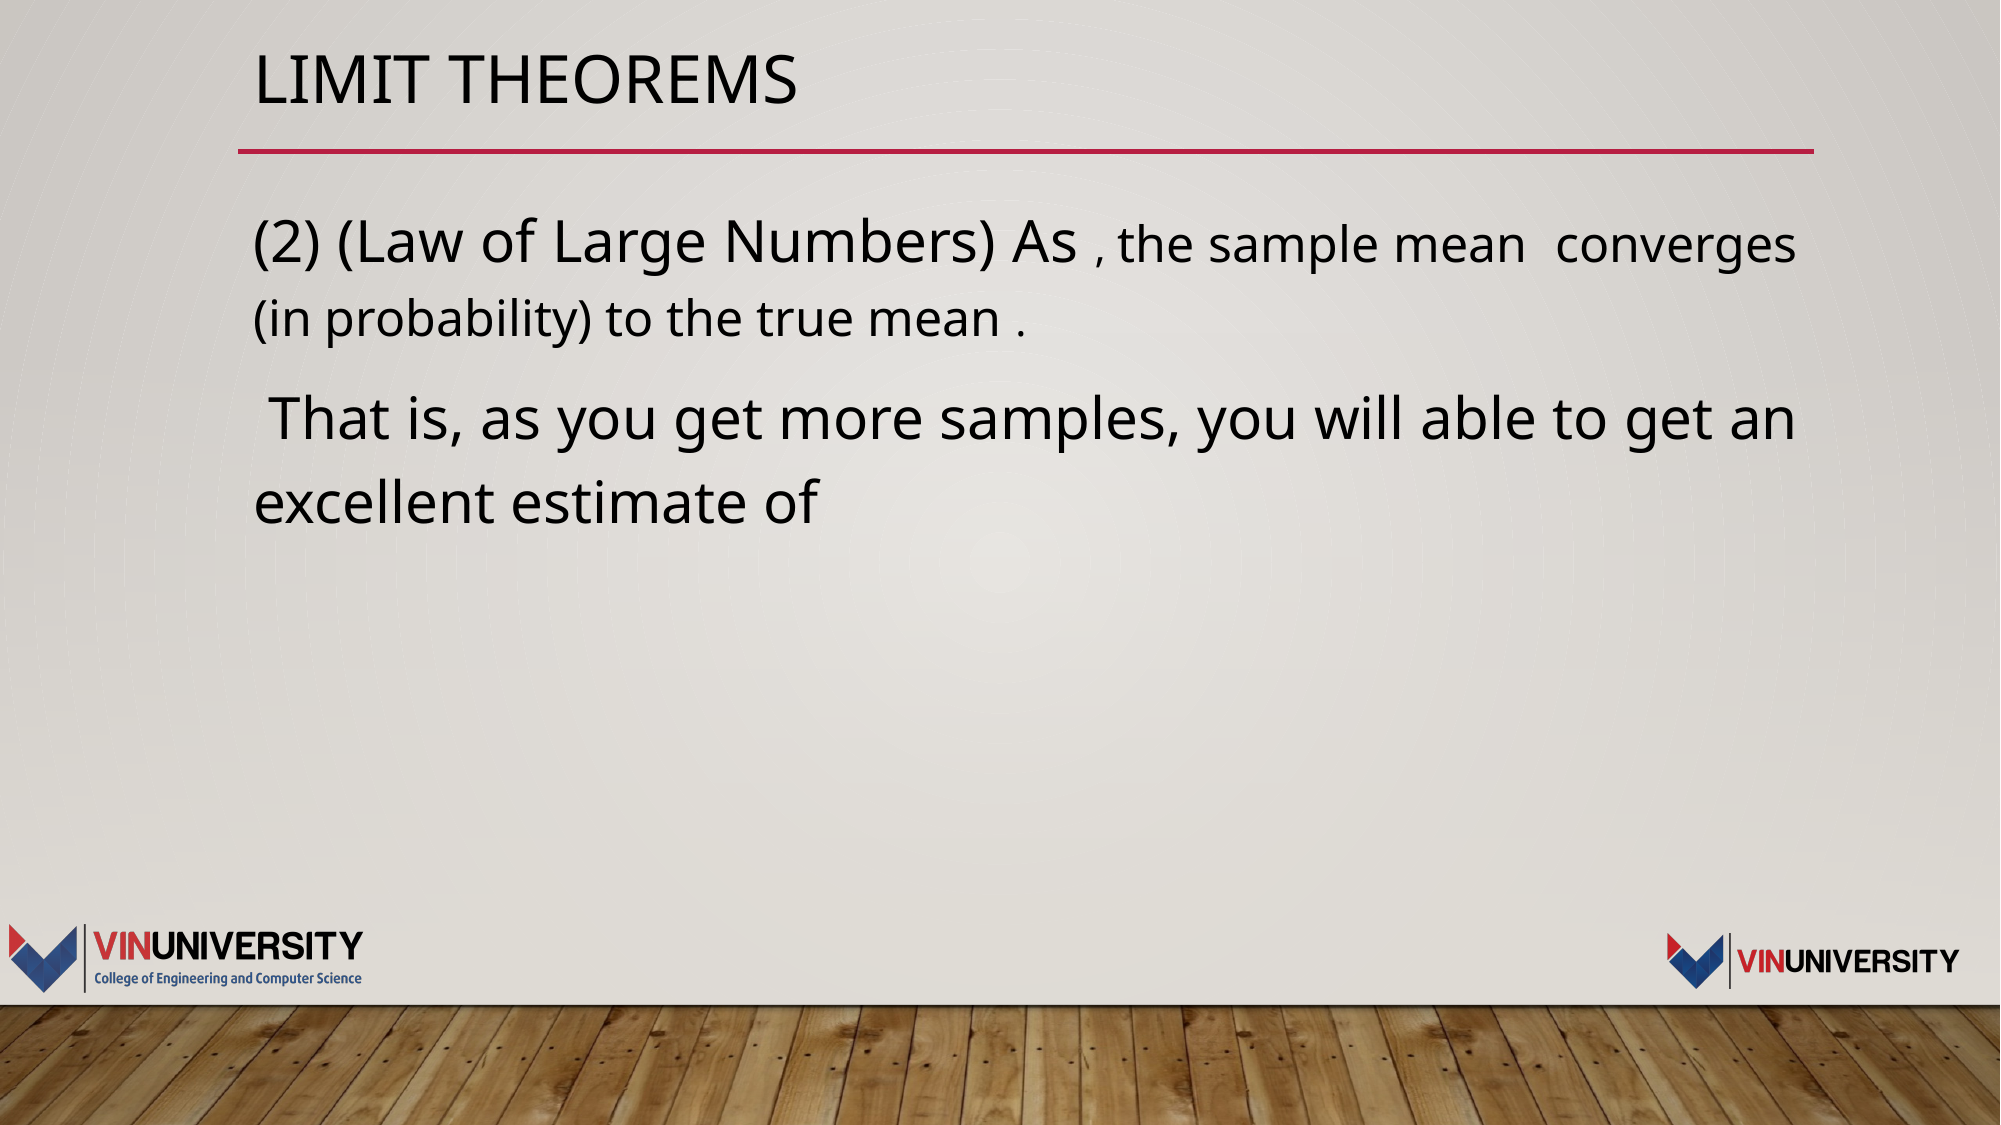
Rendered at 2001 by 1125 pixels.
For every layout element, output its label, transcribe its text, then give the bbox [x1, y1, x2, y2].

picture [9, 924, 377, 998]
title Limit theorems [238, 38, 1814, 137]
picture [0, 1005, 2000, 1125]
picture [1667, 933, 1960, 989]
